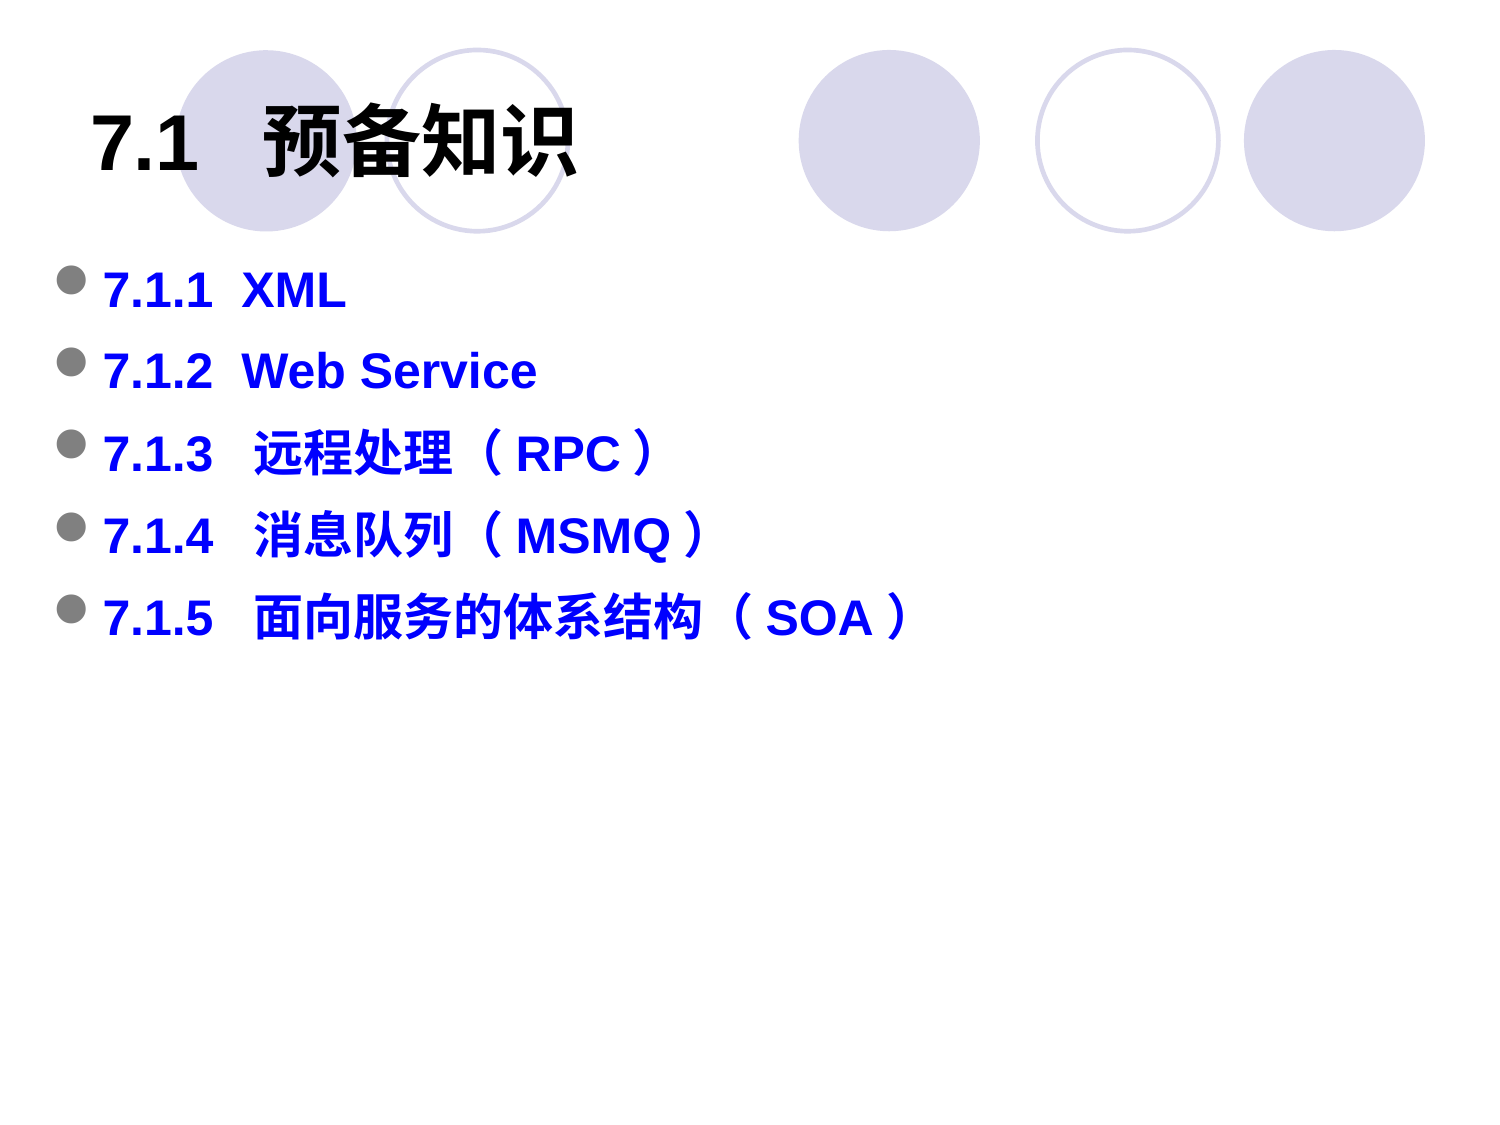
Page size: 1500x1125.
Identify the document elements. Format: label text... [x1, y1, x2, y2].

list 7.1.1 XML 7.1.2 Web Service 7.1.3 远程处理（RPC） 7.1.4 消息队列（MSMQ） 7.1.5 面向服务的体系结构（SOA） [37, 237, 1476, 1038]
title 7.1 预备知识 [74, 44, 1426, 233]
